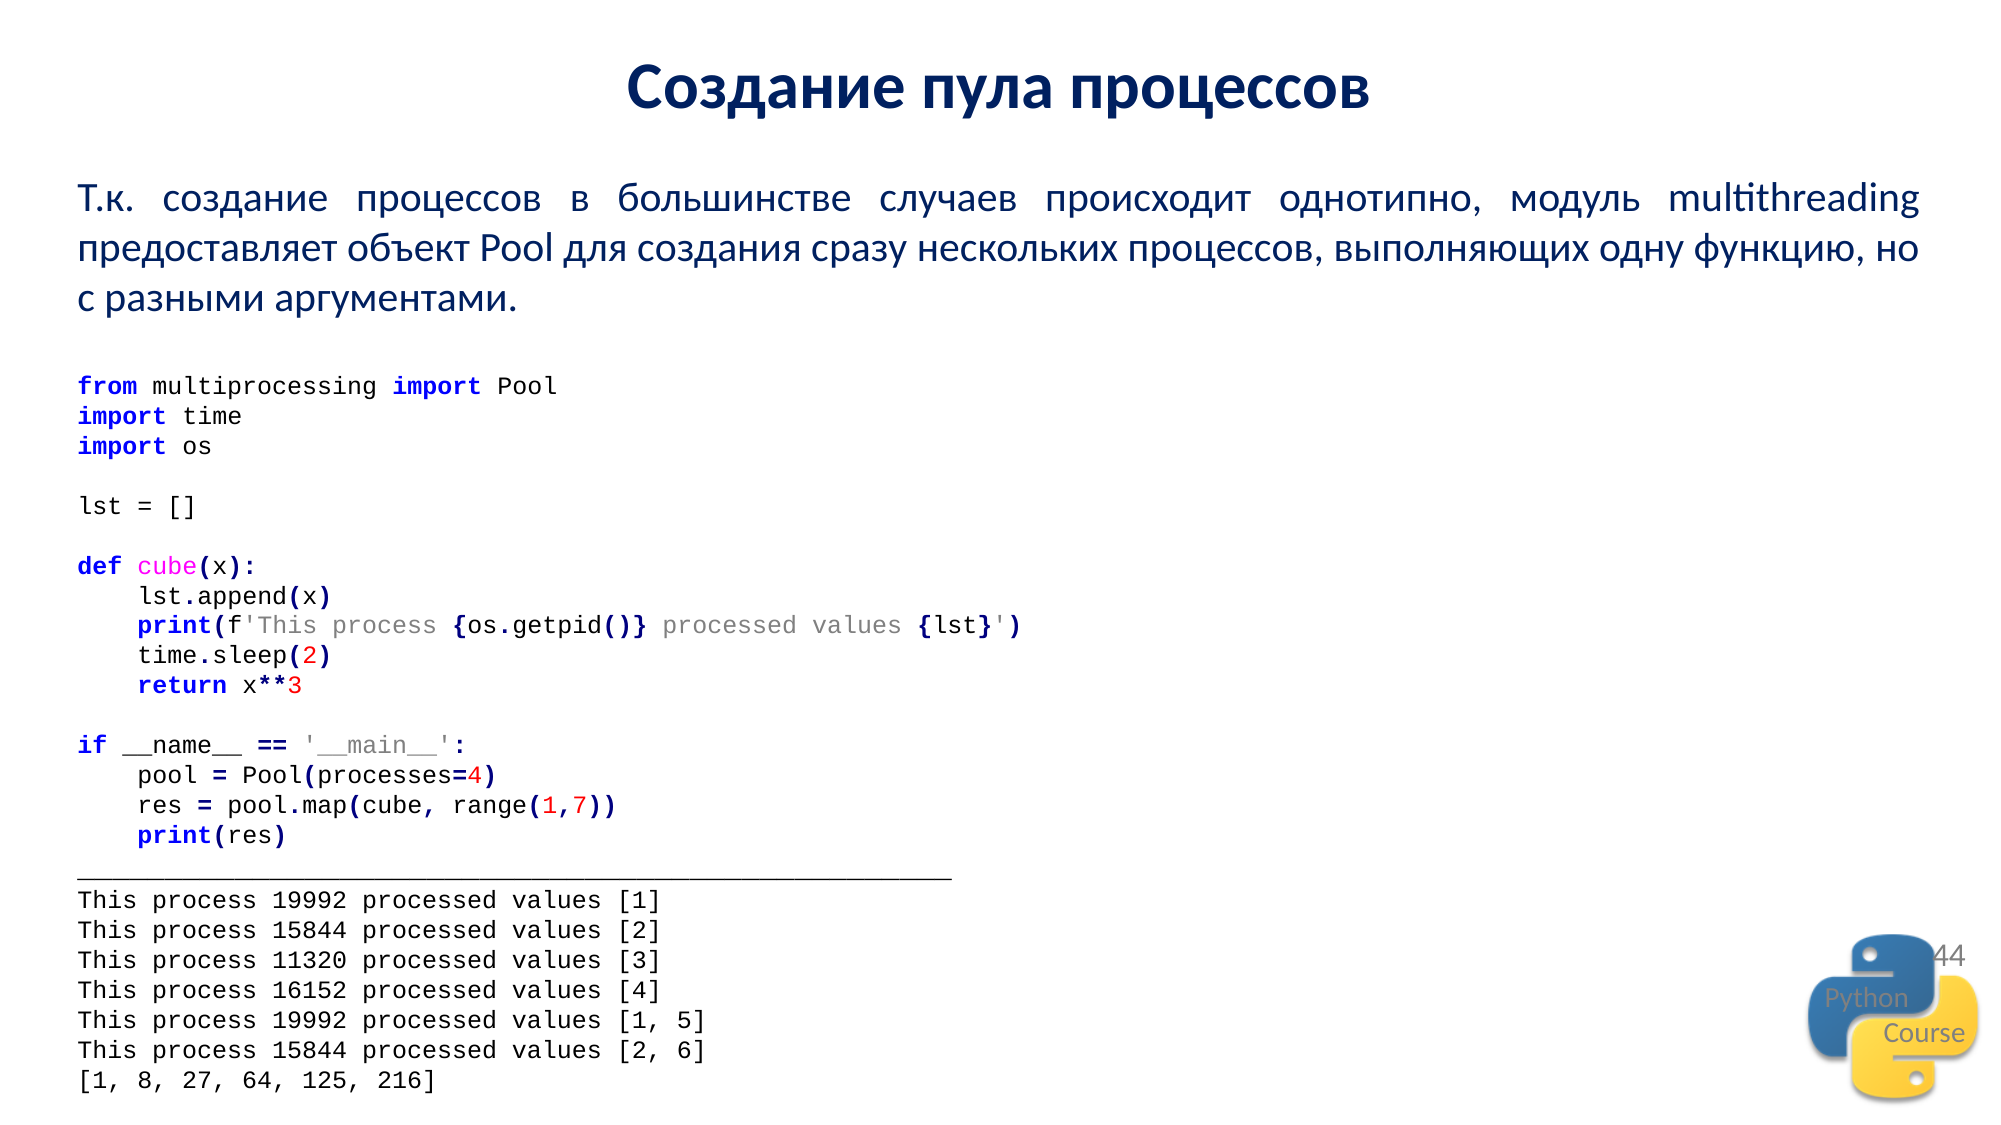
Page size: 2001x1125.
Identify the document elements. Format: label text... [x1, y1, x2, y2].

picture [1801, 932, 1985, 1110]
picture [1936, 948, 1943, 958]
text_box Т.к. создание процессов в большинстве случаев происходит однотипно, модуль multithreading предоставляет объект Pool для создания сразу нескольких процессов, выполняющих одну функцию, но с разными аргументами. from multiprocessing import Pool import time import os lst = [] def cube(x): lst.append(x) print(f'This process {os.getpid()} processed values {lst}') time.sleep(2) return x**3 if __name__ == '__main__': pool = Pool(processes=4) res = pool.map(cube, range(1,7)) print(res) __________________________________________________ This process 19992 processed values [1] This process 15844 processed values [2] This process 11320 processed values [3] This process 16152 processed values [4] This process 19992 processed values [1, 5] This process 15844 processed values [2, 6] [1, 8, 27, 64, 125, 216] [62, 162, 1936, 1097]
title Создание пула процессов [0, 34, 2000, 149]
